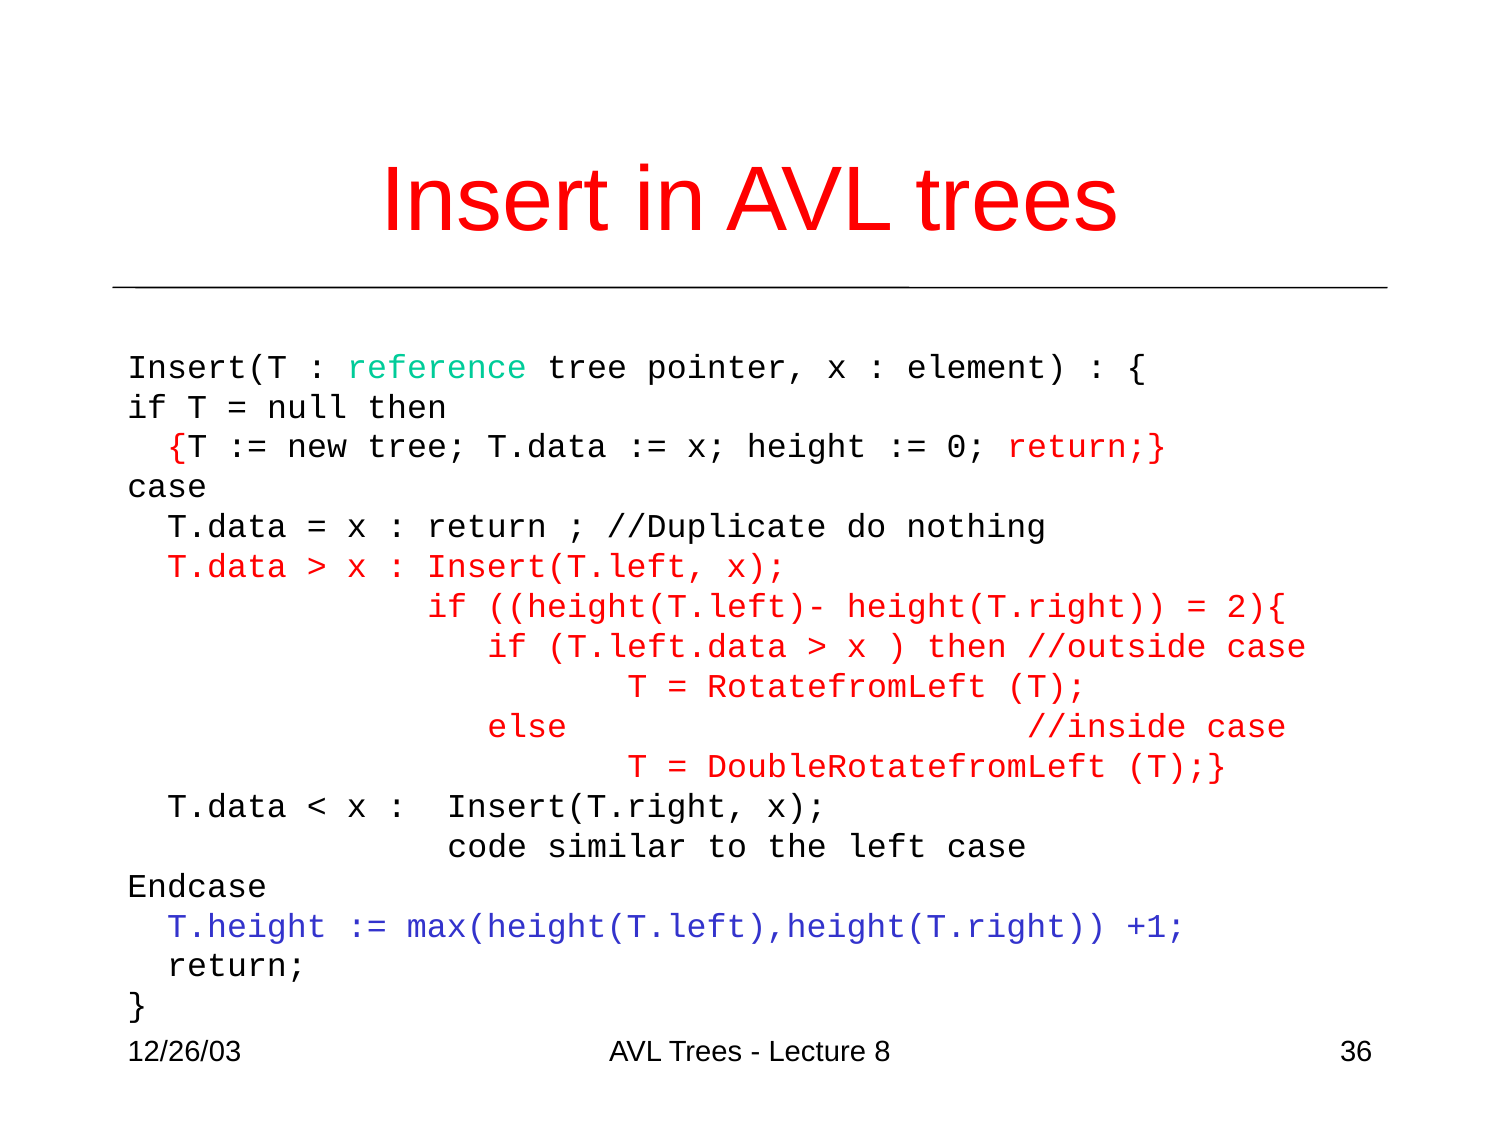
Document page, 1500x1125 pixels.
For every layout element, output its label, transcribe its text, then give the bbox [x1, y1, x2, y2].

text_box Insert(T : reference tree pointer, x : element) : { if T = null then {T := new tree; T.data := x; height := 0; return;} case T.data = x : return ; //Duplicate do nothing T.data > x : Insert(T.left, x); if ((height(T.left)- height(T.right)) = 2){ if (T.left.data > x ) then //outside case T = RotatefromLeft (T); else //inside case T = DoubleRotatefromLeft (T);} T.data < x : Insert(T.right, x); code similar to the left case Endcase T.height := max(height(T.left),height(T.right)) +1; return; } [112, 337, 1375, 1031]
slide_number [112, 1031, 426, 1101]
footer AVL Trees - Lecture 8 [512, 1031, 988, 1101]
title Insert in AVL trees [112, 99, 1388, 288]
slide_number 36 [1074, 1024, 1388, 1101]
